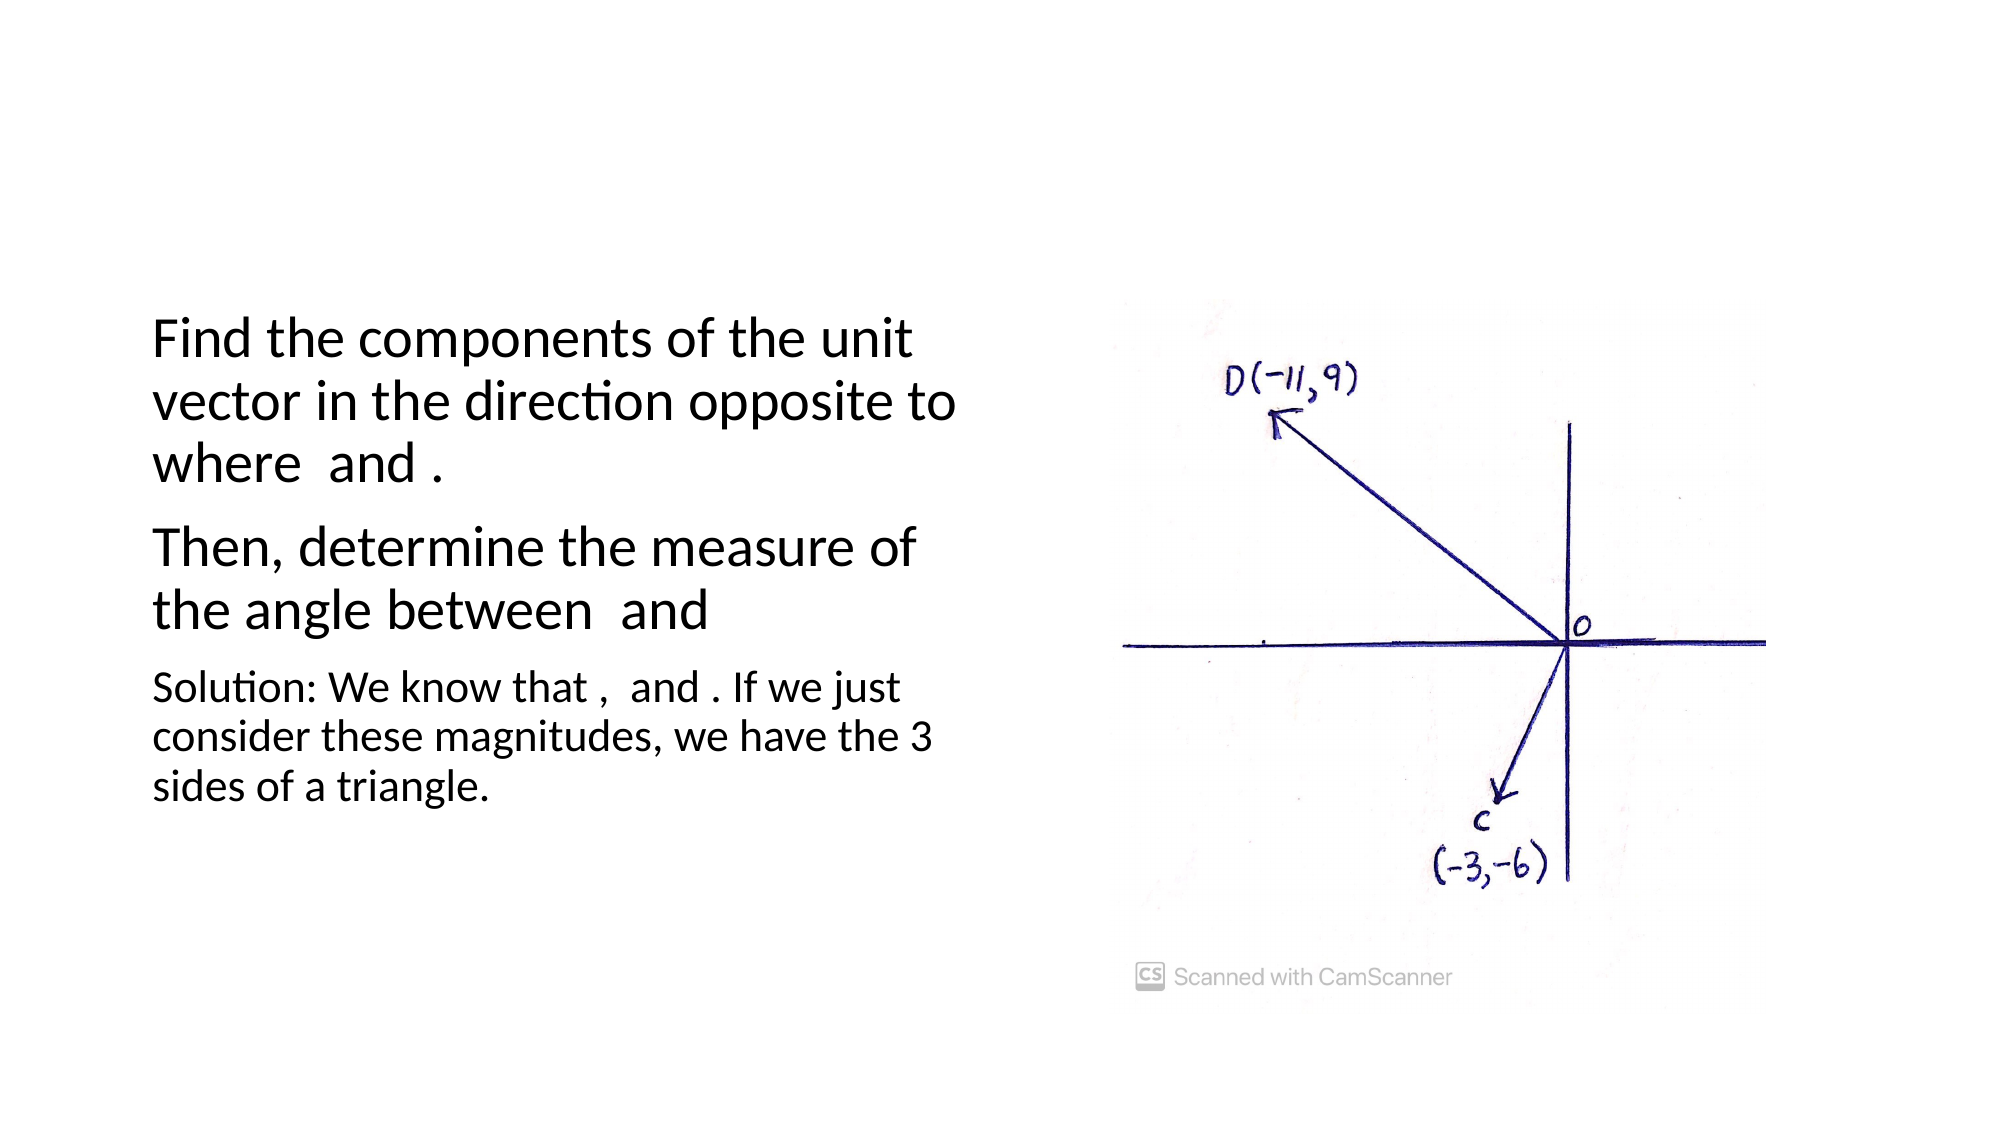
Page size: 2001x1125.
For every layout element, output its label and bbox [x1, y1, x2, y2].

list [1109, 299, 1766, 1014]
